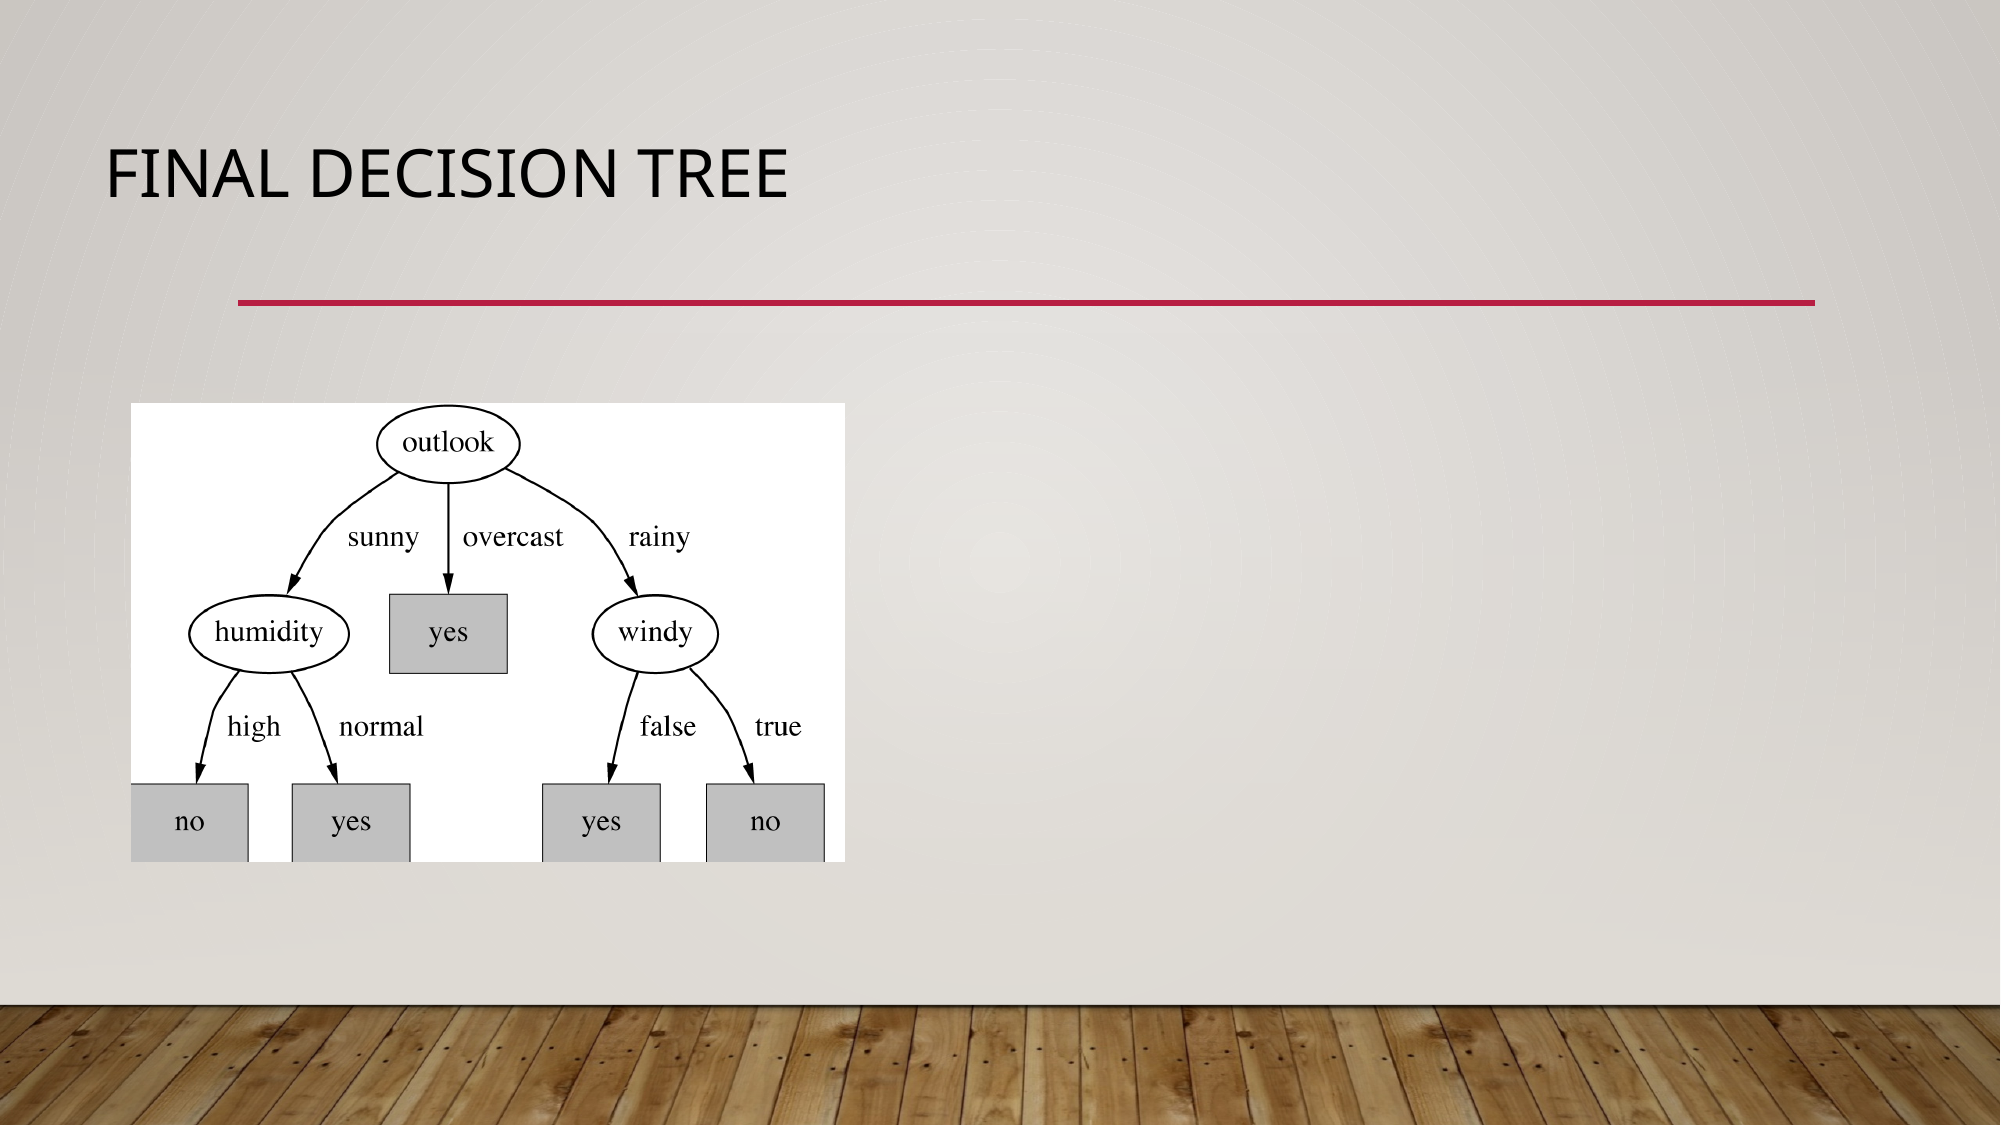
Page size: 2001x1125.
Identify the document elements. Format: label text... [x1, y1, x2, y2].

picture [131, 403, 845, 862]
title Final Decision tree [89, 131, 1943, 305]
picture [0, 1005, 2000, 1125]
